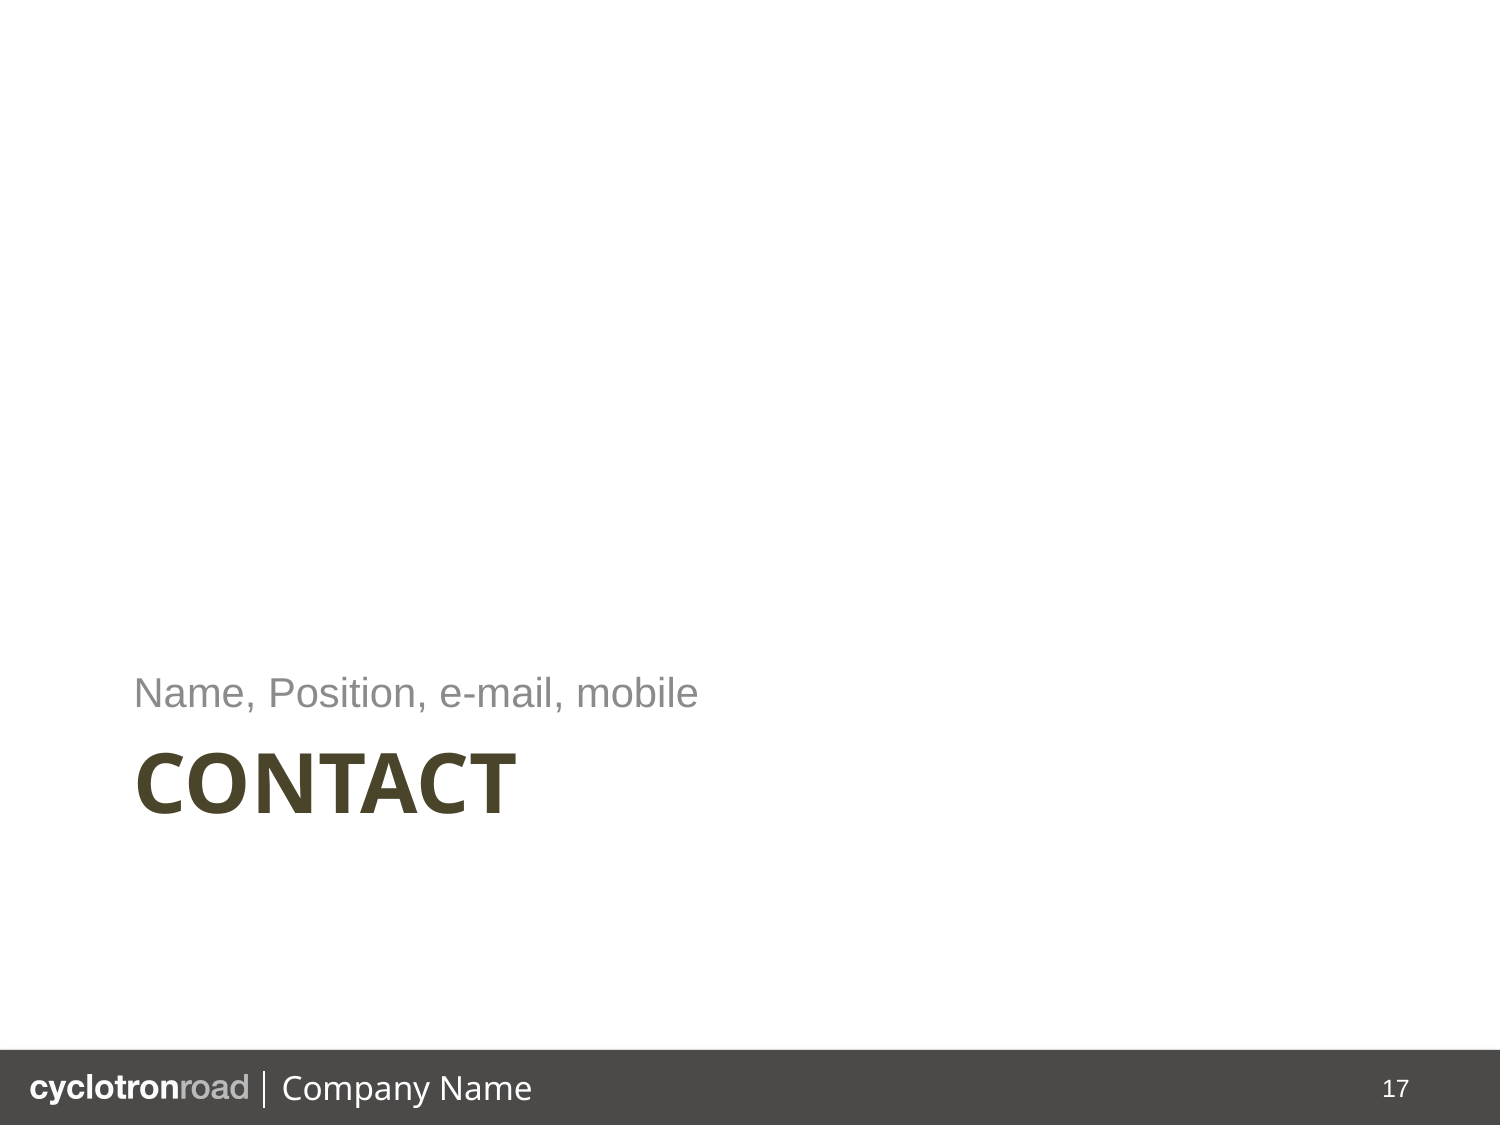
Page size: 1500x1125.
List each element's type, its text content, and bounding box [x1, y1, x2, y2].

list Name, Position, e-mail, mobile [118, 476, 1394, 723]
picture [29, 1069, 250, 1115]
slide_number 17 [1074, 1057, 1425, 1118]
title Contact [118, 723, 1394, 947]
